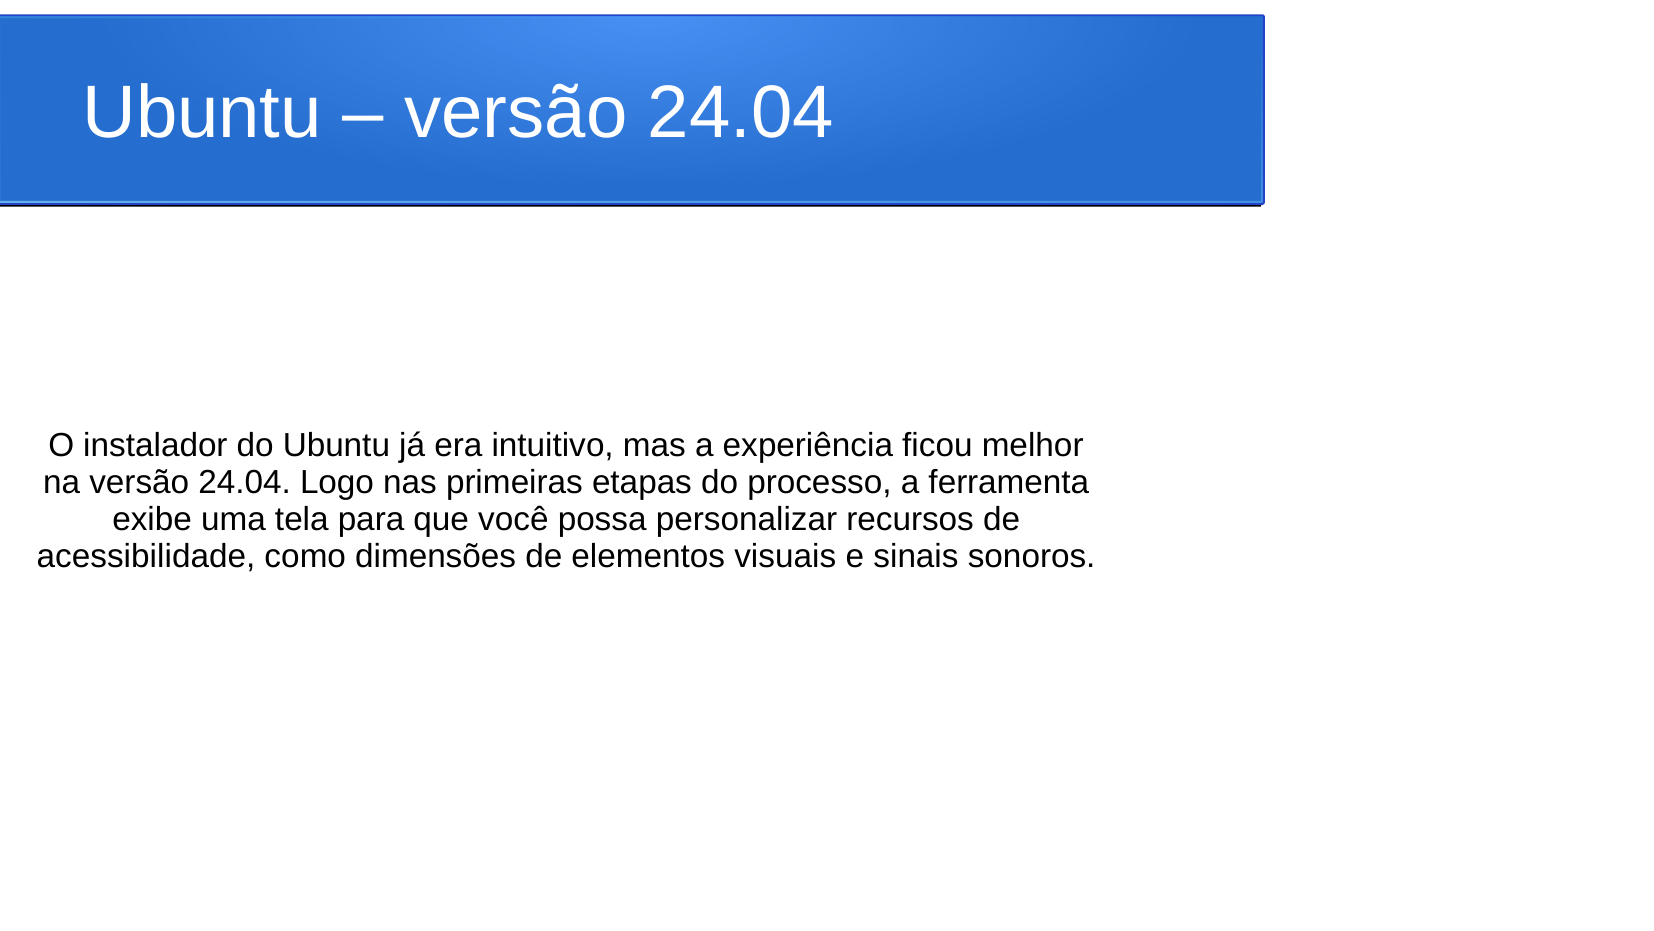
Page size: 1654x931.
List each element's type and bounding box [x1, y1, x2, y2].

subtitle [35, 91, 1099, 910]
title [83, 36, 1234, 189]
